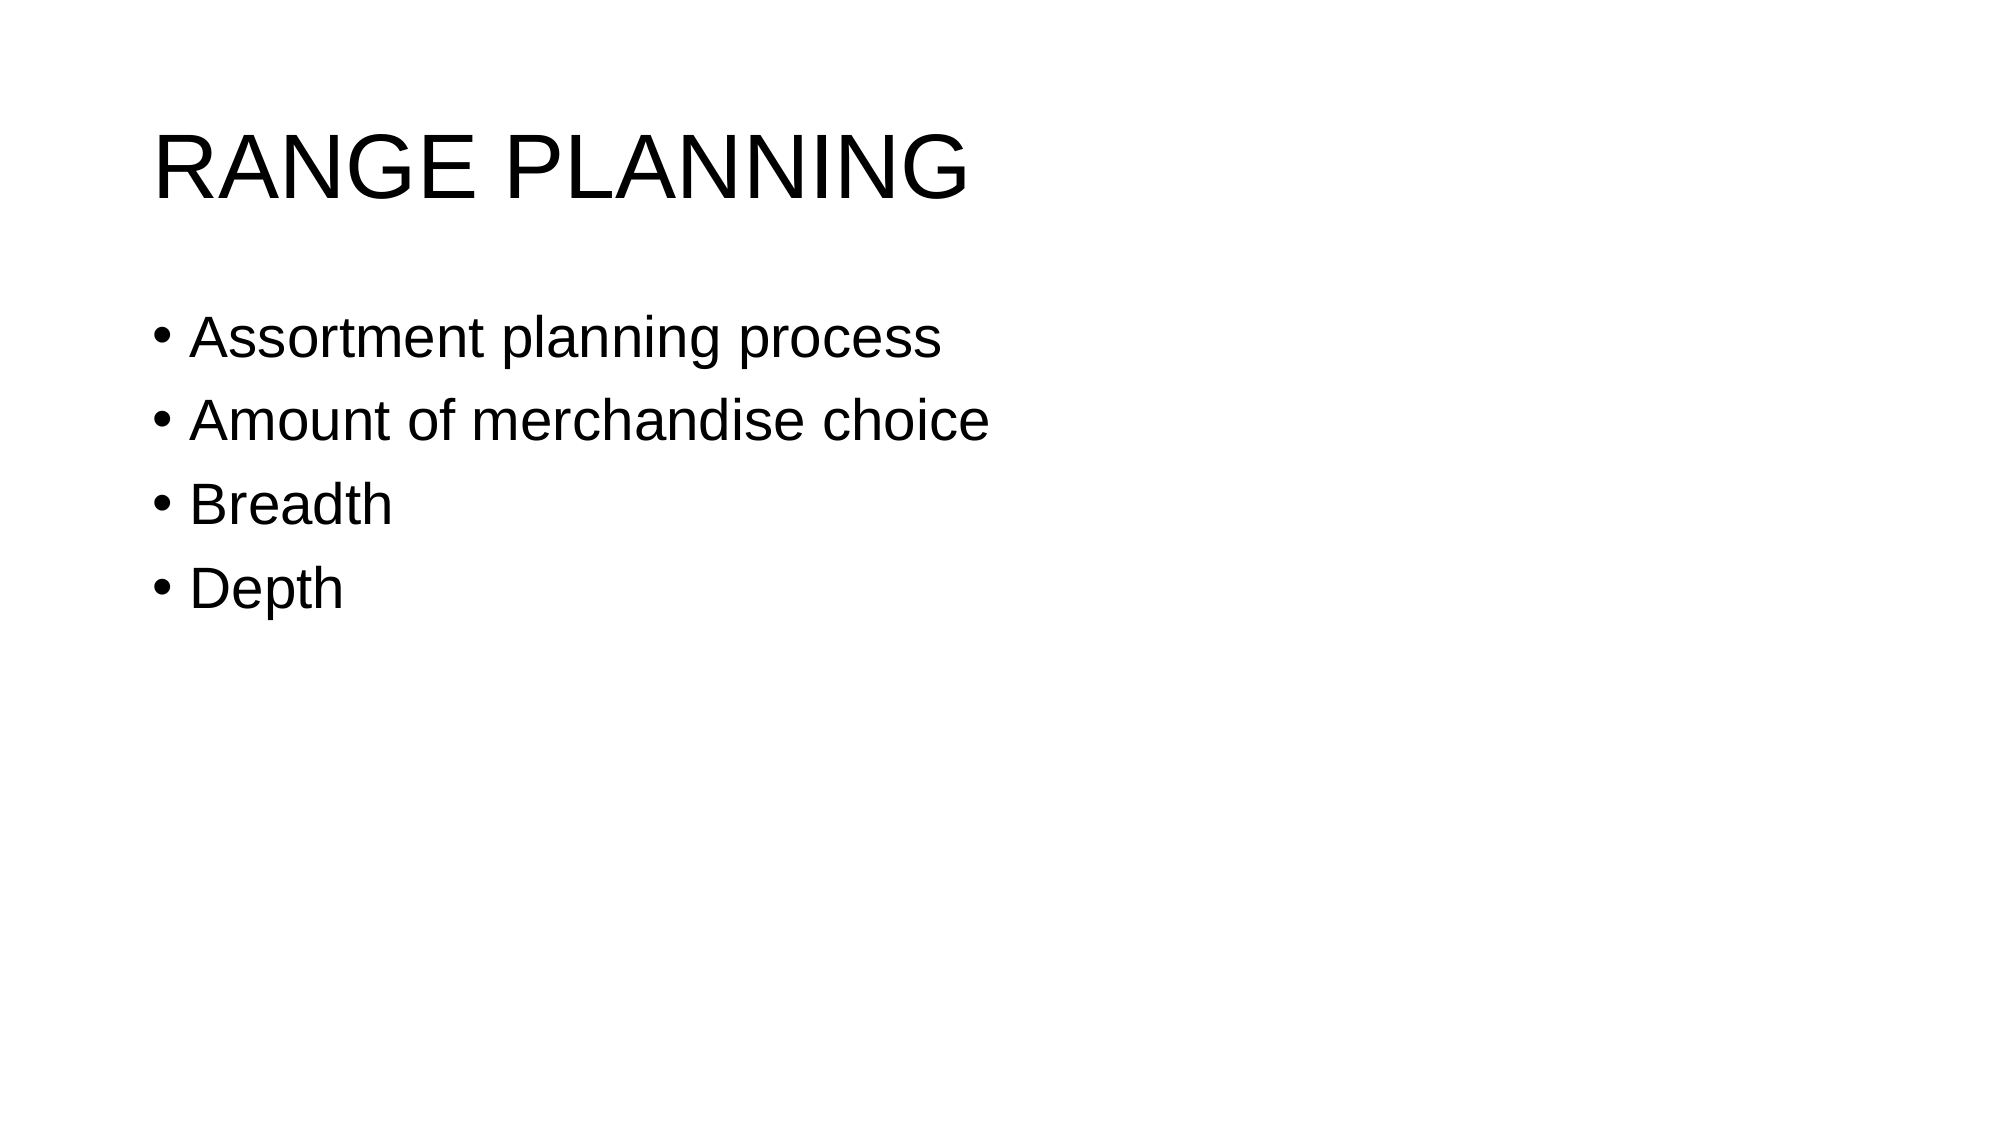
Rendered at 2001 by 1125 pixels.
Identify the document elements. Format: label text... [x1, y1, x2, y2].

title RANGE PLANNING [137, 59, 1863, 278]
list Assortment planning process Amount of merchandise choice Breadth Depth [137, 299, 1863, 1014]
